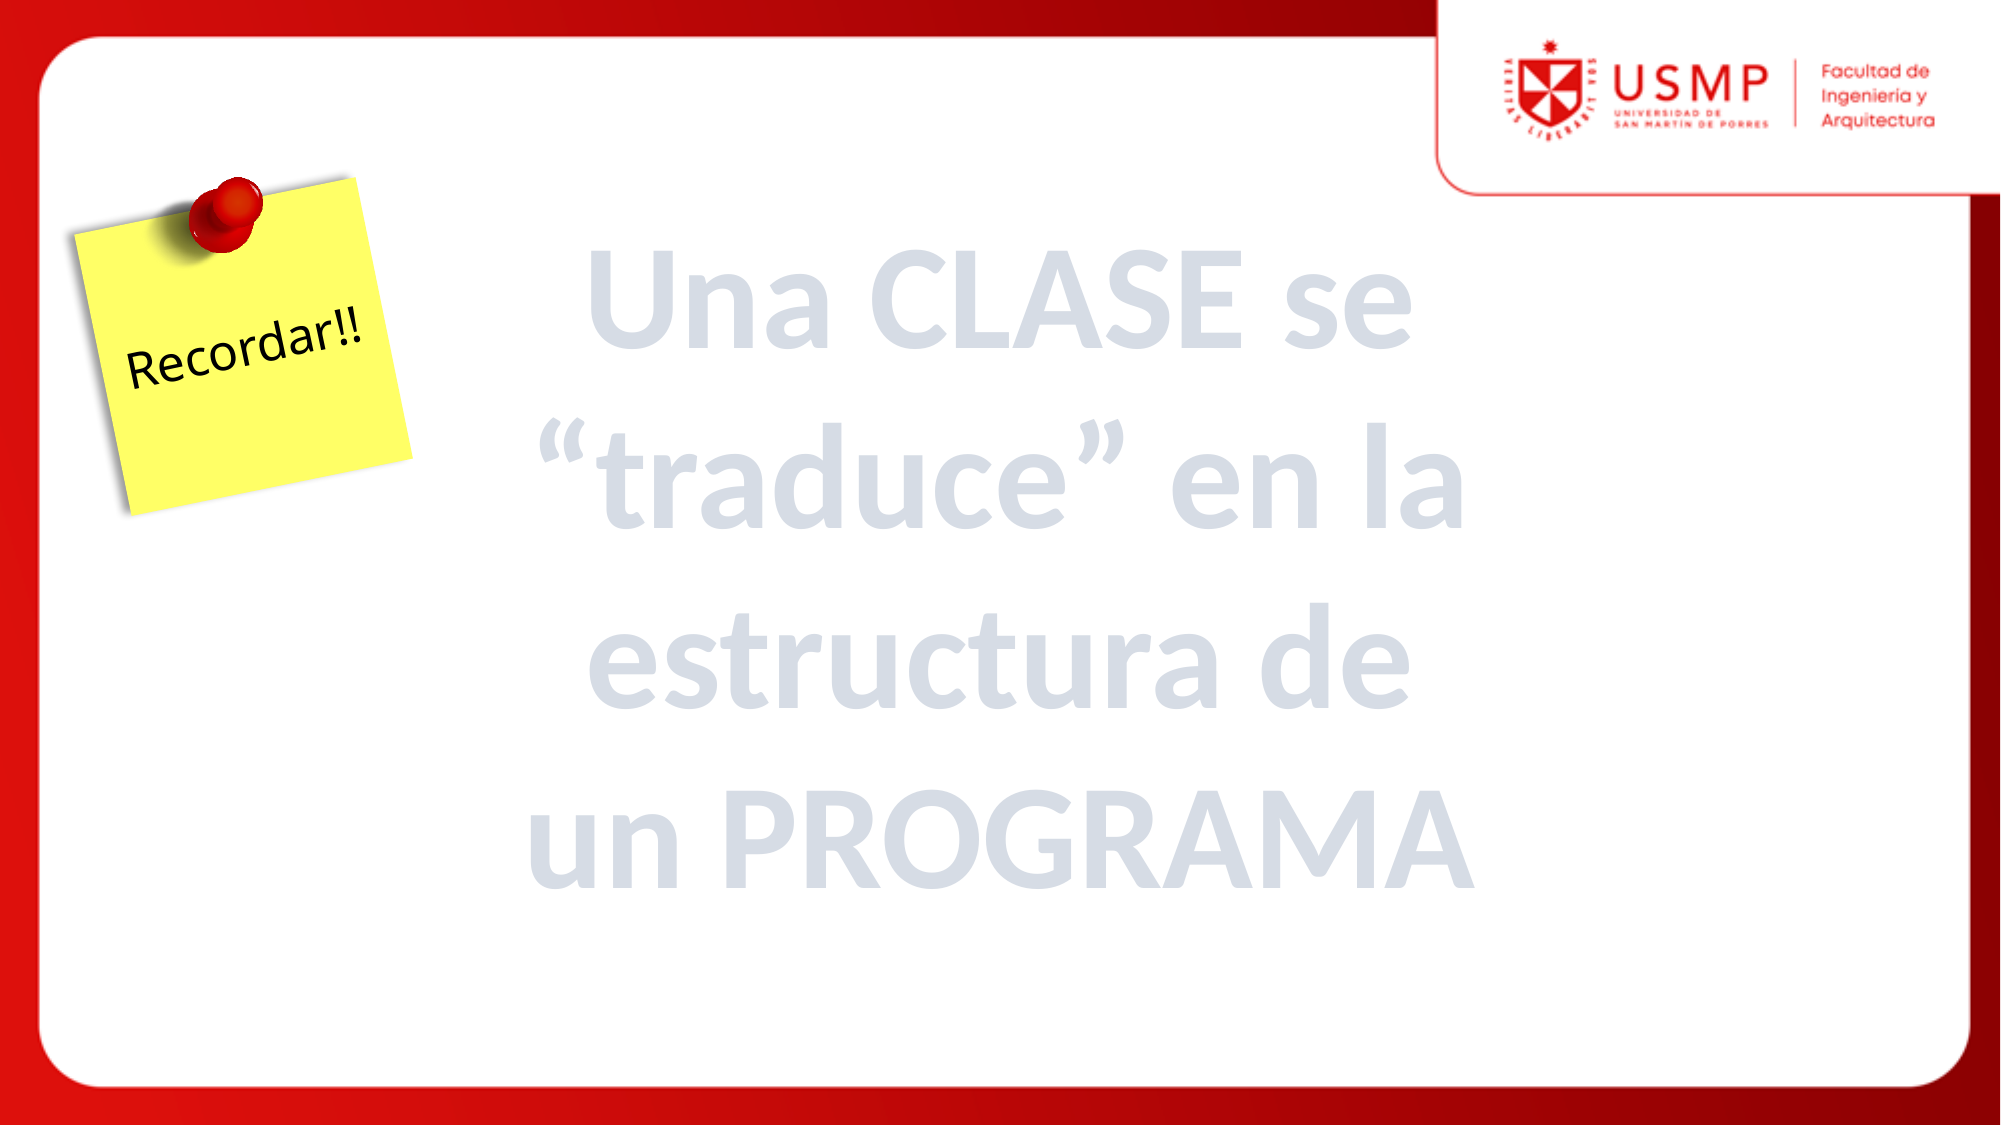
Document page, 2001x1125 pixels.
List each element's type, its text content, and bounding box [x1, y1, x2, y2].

text_box Una CLASE se “traduce” en la estructura de un PROGRAMA [501, 191, 1499, 927]
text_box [100, 177, 388, 491]
picture [0, 0, 2001, 1125]
